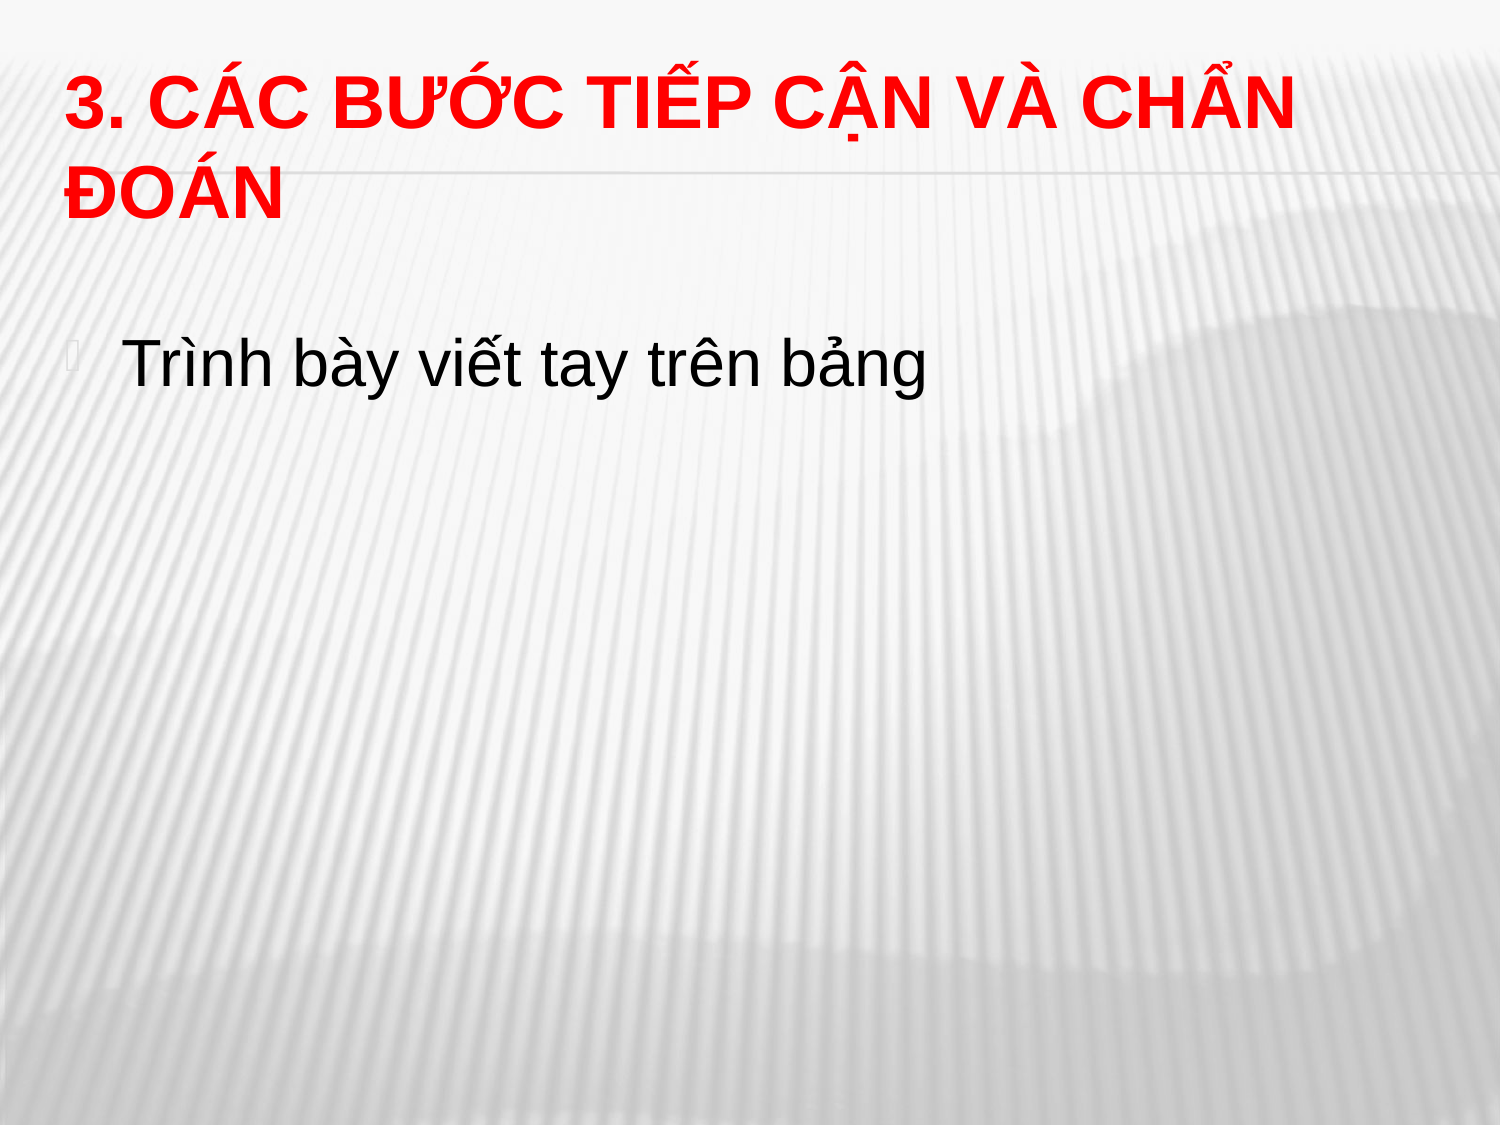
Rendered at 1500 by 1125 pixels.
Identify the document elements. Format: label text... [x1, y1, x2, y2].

list Trình bày viết tay trên bảng [50, 312, 1475, 1055]
title 3. Các bước tiếp cận và chẩn đoán [50, 75, 1375, 213]
